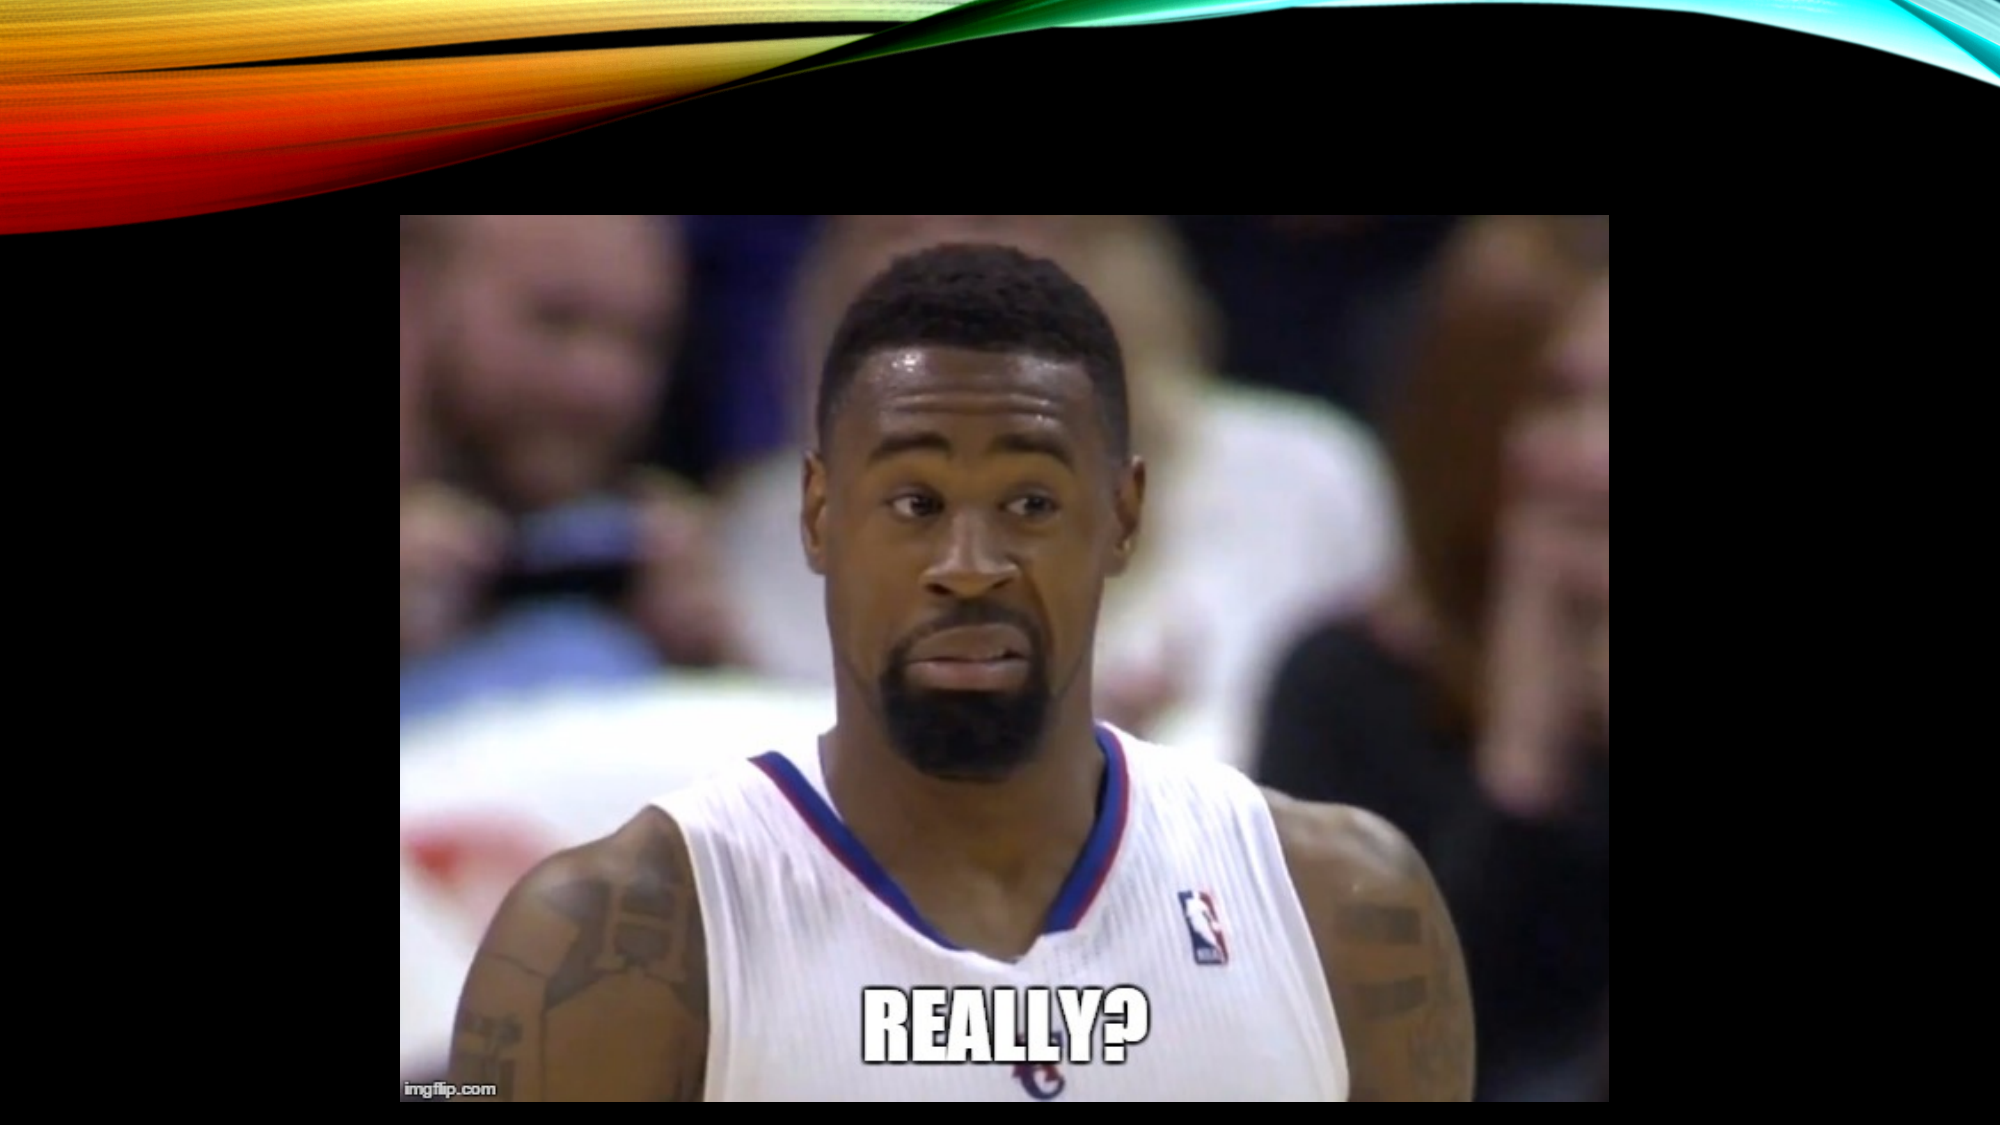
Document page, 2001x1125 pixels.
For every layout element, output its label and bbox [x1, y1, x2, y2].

picture [0, 0, 2000, 237]
list [400, 214, 1609, 1103]
